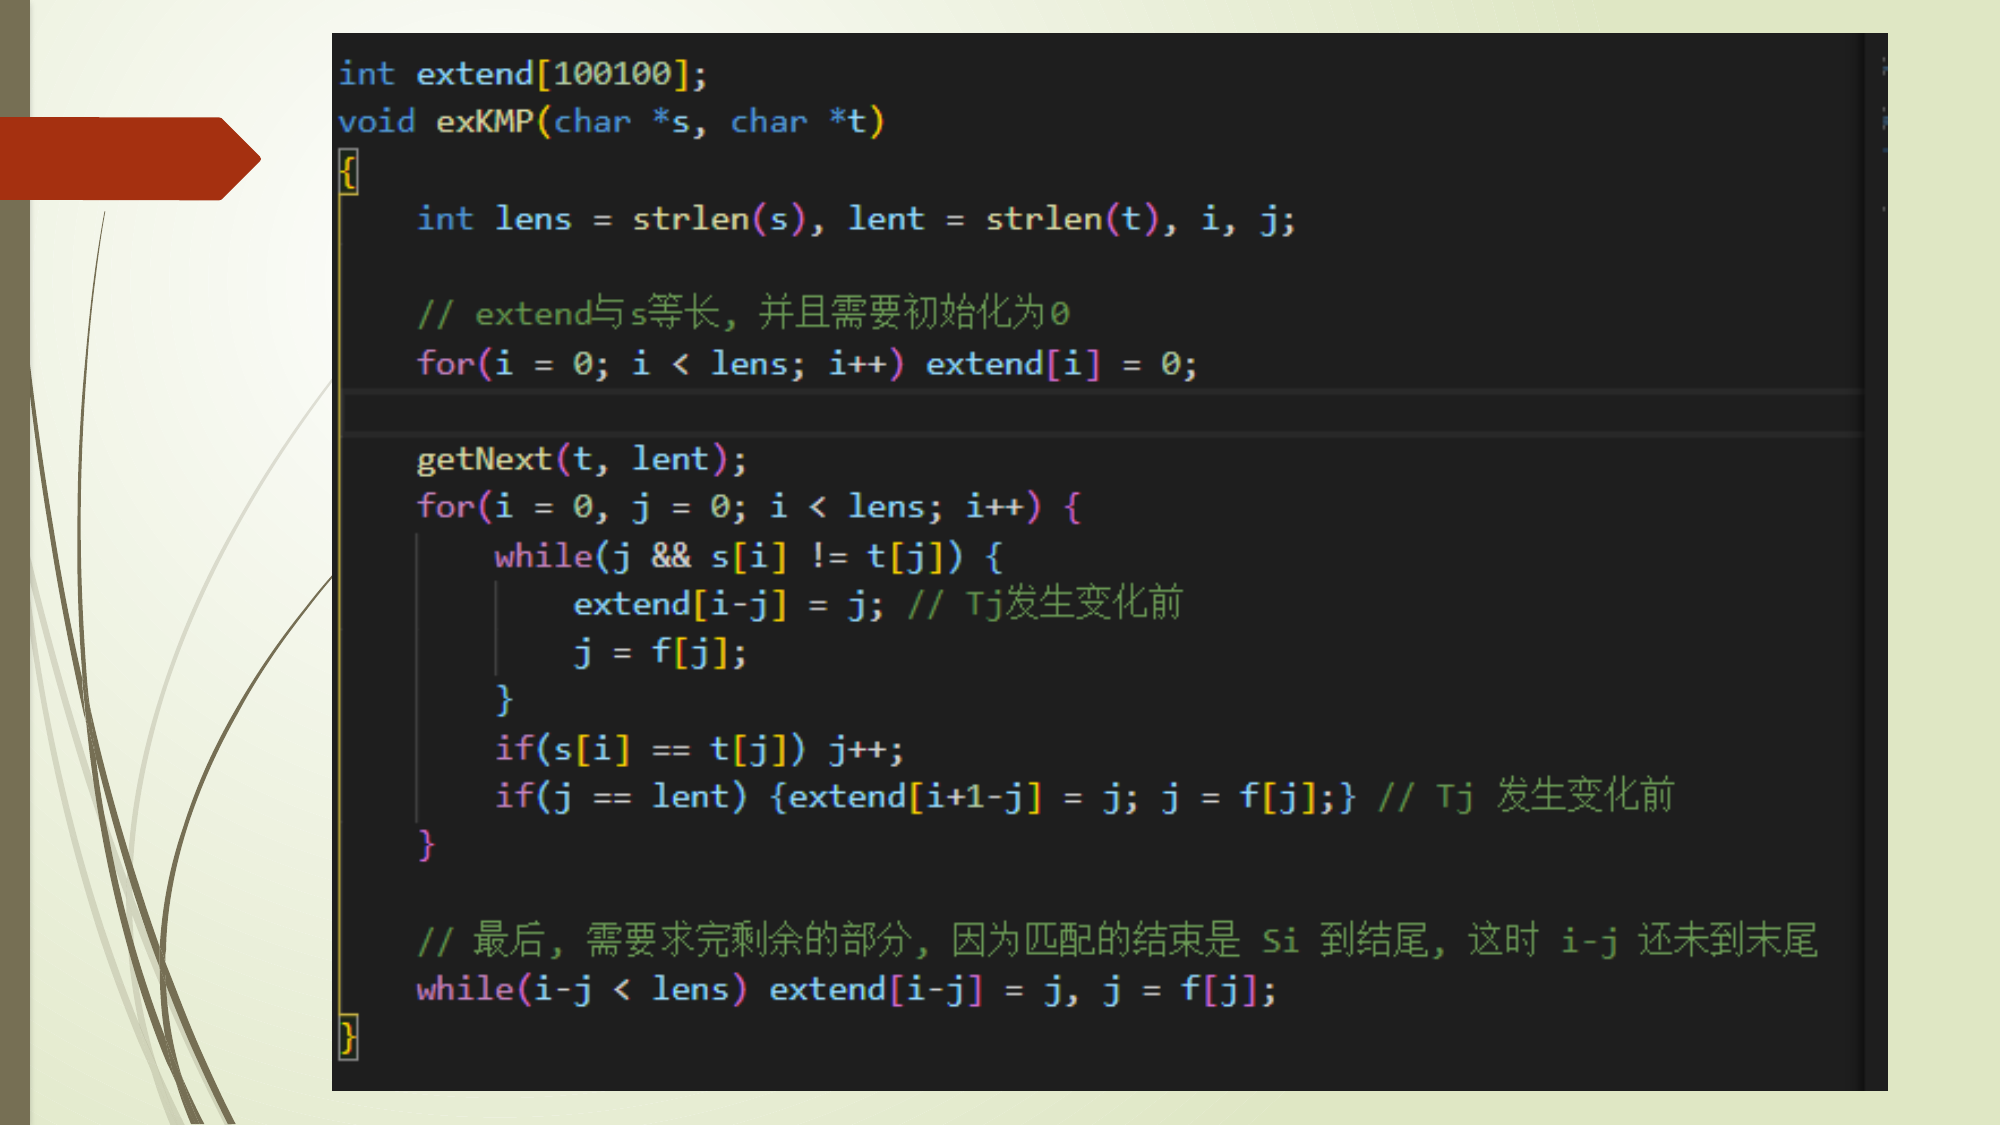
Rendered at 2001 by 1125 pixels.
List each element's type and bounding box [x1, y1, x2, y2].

picture [331, 33, 1888, 1092]
